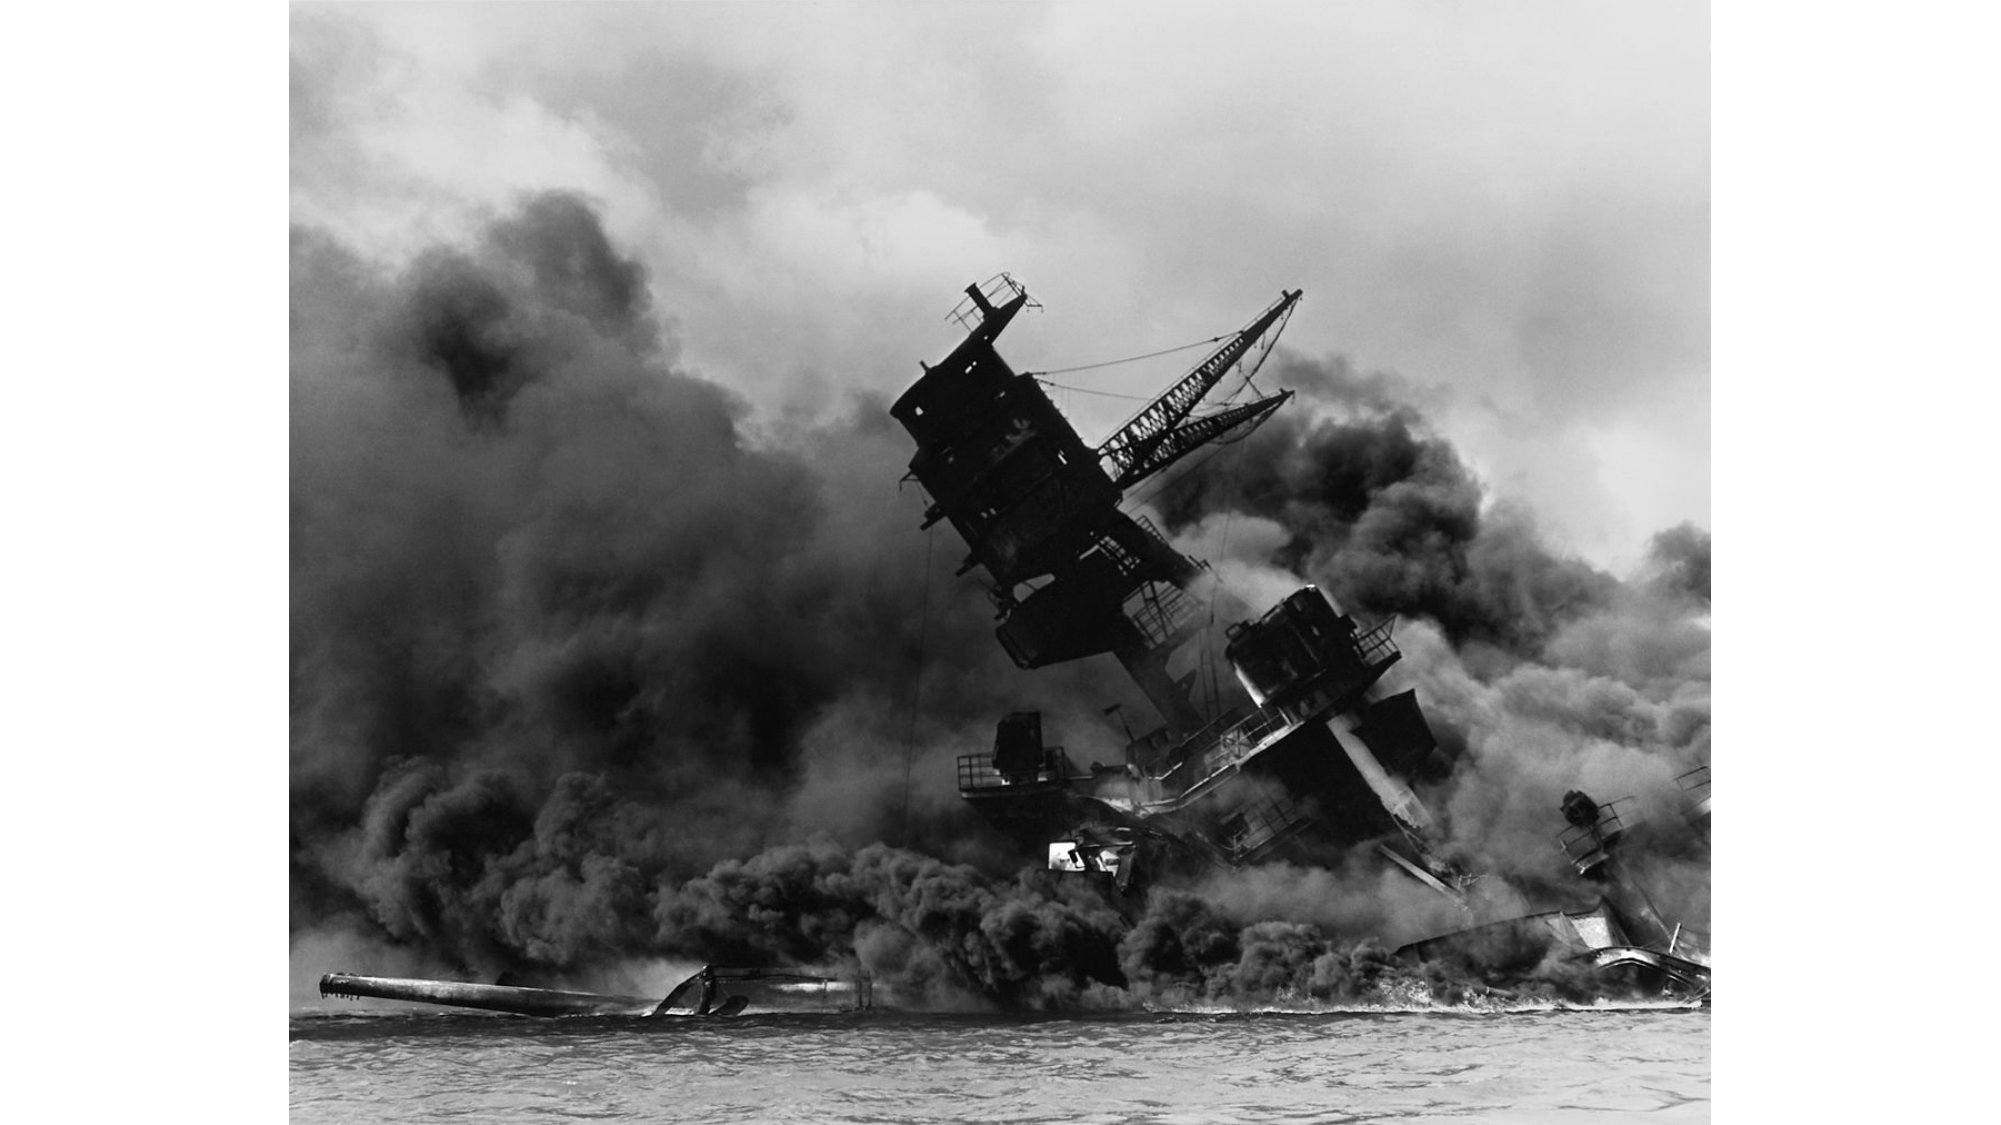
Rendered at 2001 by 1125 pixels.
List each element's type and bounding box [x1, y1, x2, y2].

picture [289, 0, 1711, 1125]
